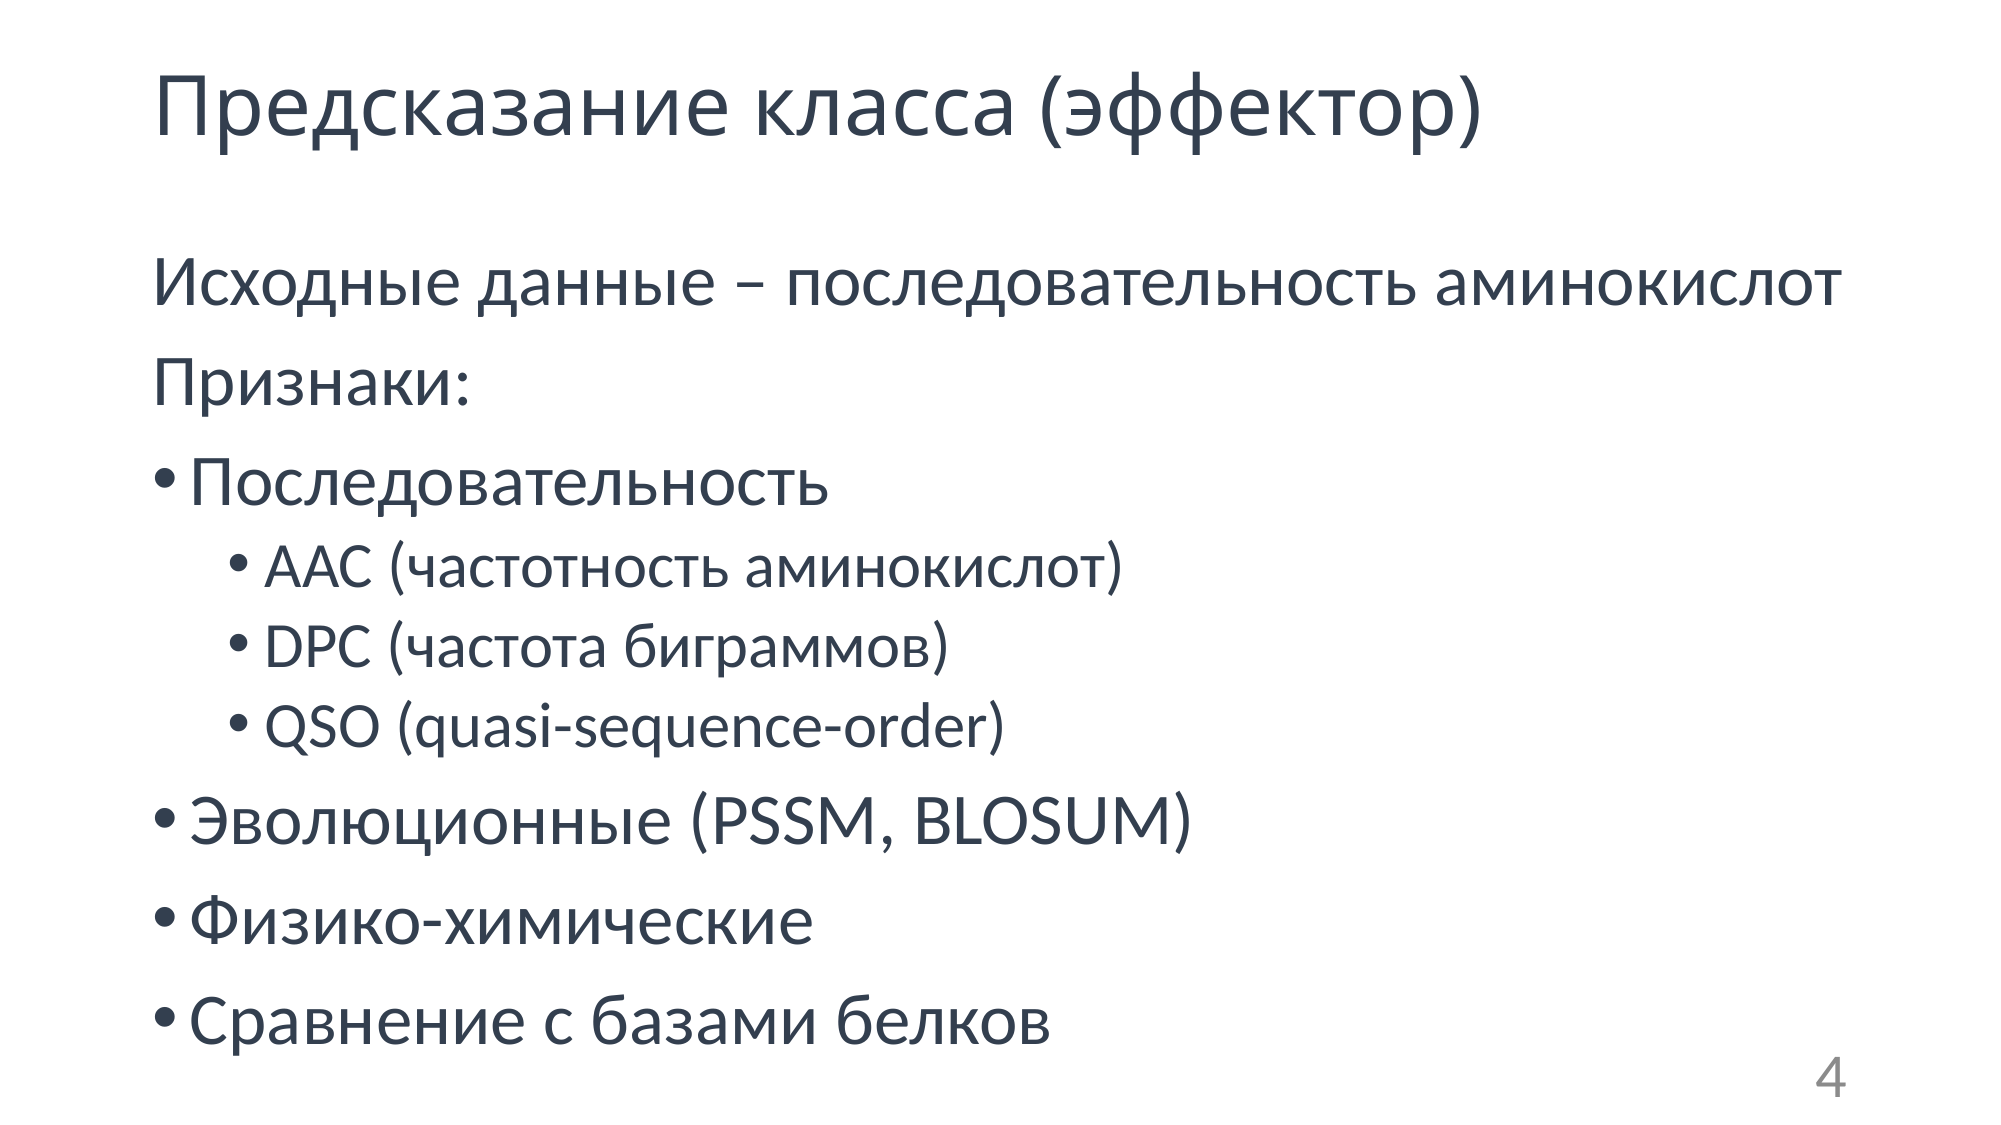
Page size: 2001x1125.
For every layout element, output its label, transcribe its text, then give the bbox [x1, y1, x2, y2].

slide_number 4 [1412, 1042, 1863, 1103]
title Предсказание класса (эффектор) [137, 0, 1863, 218]
list Исходные данные – последовательность аминокислот Признаки: Последовательность AAC (частотность аминокислот) DPC (частота биграммов) QSO (quasi-sequence-order) Эволюционные (PSSM, BLOSUM) Физико-химические Сравнение с базами белков [137, 235, 1863, 1103]
